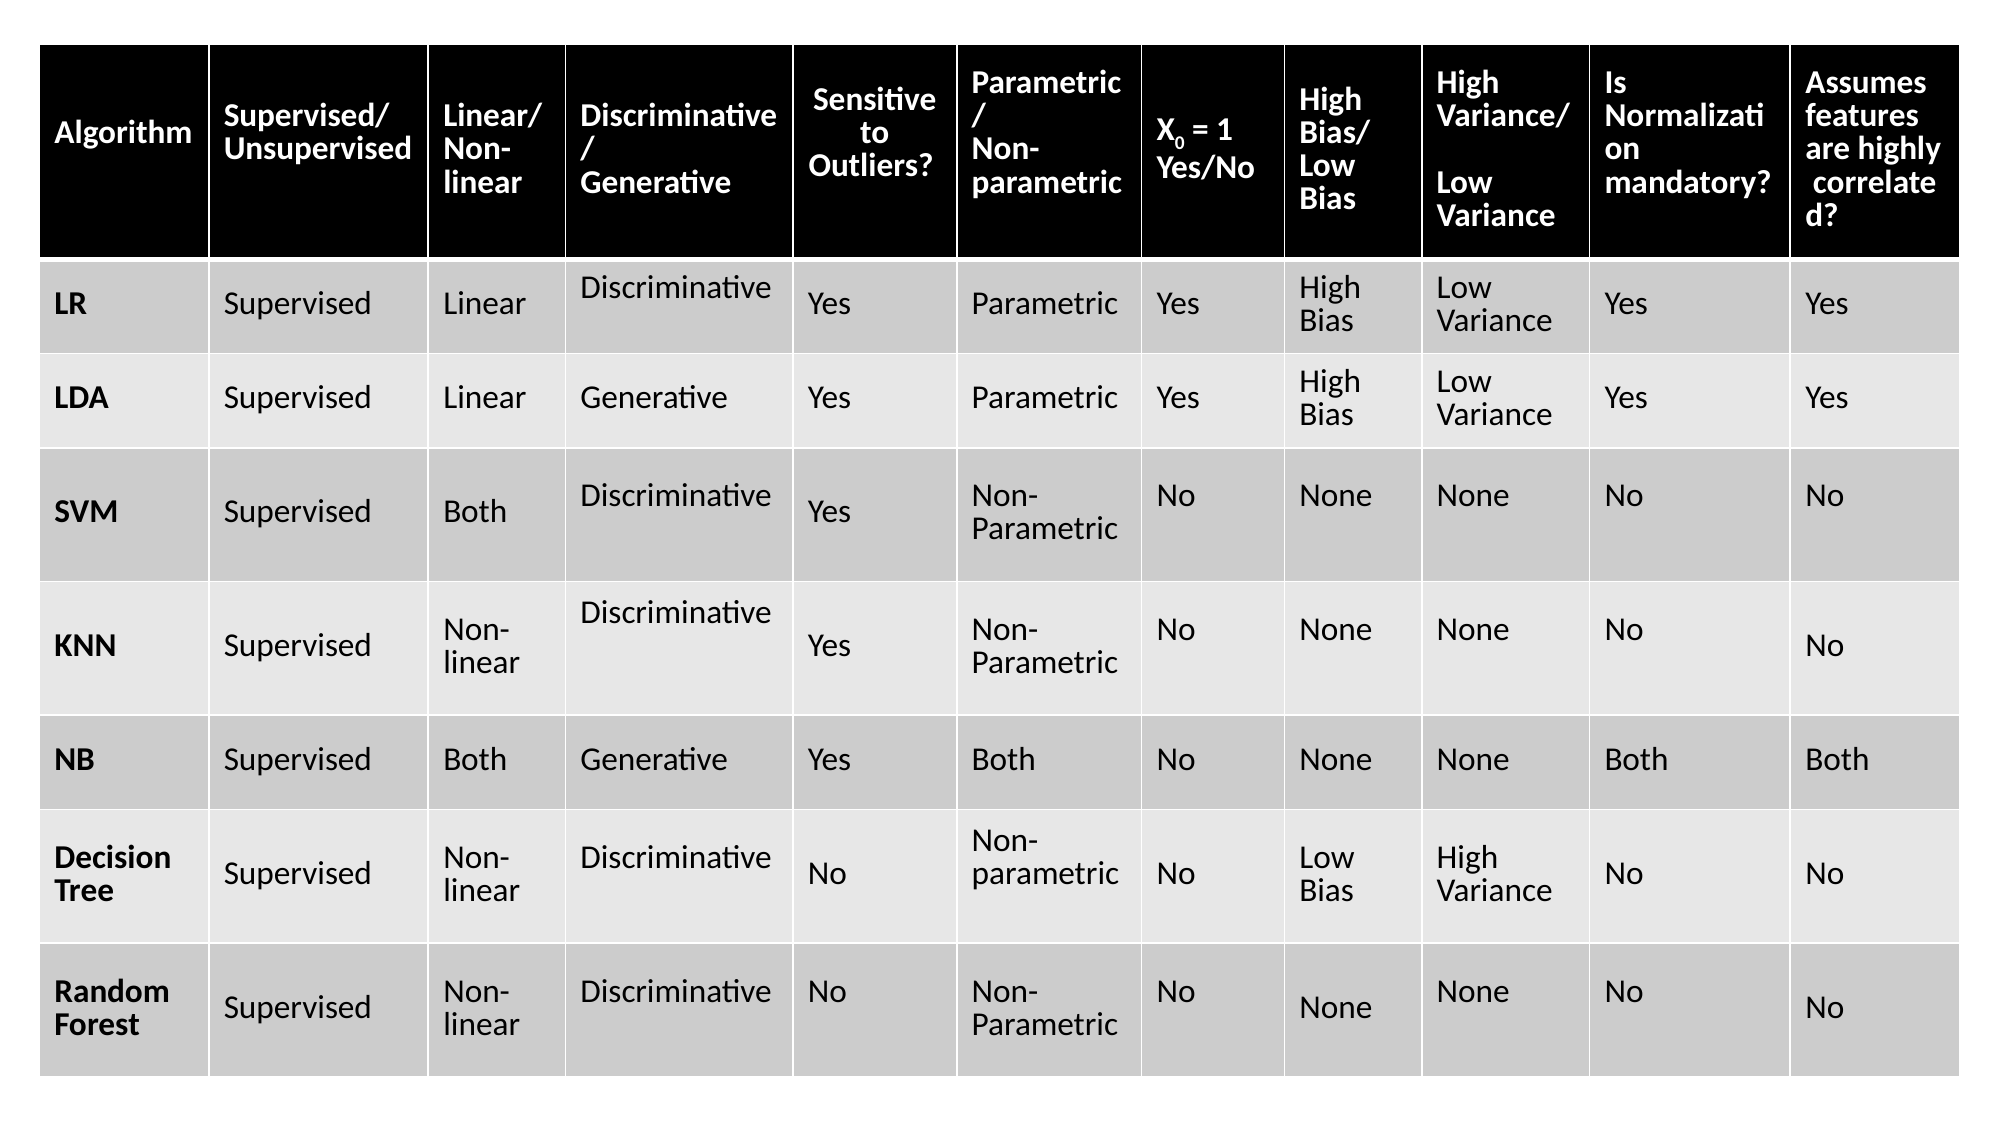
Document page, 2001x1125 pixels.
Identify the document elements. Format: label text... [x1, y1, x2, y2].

table_cell Both [429, 716, 565, 809]
table_cell Yes [794, 449, 956, 581]
table_cell Yes [794, 262, 956, 353]
table_cell Non-linear [429, 810, 565, 942]
table_cell Yes [1590, 262, 1789, 353]
table_cell Non-linear [429, 582, 565, 714]
table_header Is Normalization mandatory? [1590, 45, 1789, 257]
table_cell Supervised [210, 354, 427, 447]
table_cell Non-linear [429, 944, 565, 1076]
table_cell Discriminative [566, 582, 792, 714]
table_cell Non- Parametric [958, 449, 1141, 581]
table_cell Random Forest [40, 944, 208, 1076]
table_cell Low Bias [1285, 810, 1421, 942]
table_header Sensitive to Outliers? [794, 45, 956, 257]
table_cell Parametric [958, 262, 1141, 353]
table_cell Non- Parametric [958, 582, 1141, 714]
table_cell Yes [1791, 262, 1959, 353]
table_cell Supervised [210, 716, 427, 809]
table_cell Linear [429, 262, 565, 353]
table_cell None [1285, 716, 1421, 809]
table_cell Yes [1142, 354, 1284, 447]
table_cell Linear [429, 354, 565, 447]
table_header Assumes features are highly correlated? [1791, 45, 1959, 257]
table_cell NB [40, 716, 208, 809]
table_header High Variance/ Low Variance [1423, 45, 1589, 257]
table_cell Supervised [210, 944, 427, 1076]
table_cell Supervised [210, 449, 427, 581]
table_cell Yes [794, 354, 956, 447]
table_cell Supervised [210, 262, 427, 353]
table_header Supervised/ Unsupervised [210, 45, 427, 257]
table_cell Discriminative [566, 810, 792, 942]
table_cell LR [40, 262, 208, 353]
table_header Discriminative/ Generative [566, 45, 792, 257]
table_cell Non- Parametric [958, 944, 1141, 1076]
table_cell No [1590, 810, 1789, 942]
table_cell LDA [40, 354, 208, 447]
table_cell High Bias [1285, 354, 1421, 447]
table_cell Yes [1142, 262, 1284, 353]
table_header X0 = 1 Yes/No [1142, 45, 1284, 257]
table_cell Yes [1590, 354, 1789, 447]
table_cell Yes [794, 716, 956, 809]
table_cell None [1285, 582, 1421, 714]
table_cell No [794, 810, 956, 942]
table_cell No [1590, 449, 1789, 581]
table_cell None [1285, 449, 1421, 581]
table_cell Supervised [210, 810, 427, 942]
table_cell Both [1791, 716, 1959, 809]
table_cell Discriminative [566, 262, 792, 353]
table_cell Supervised [210, 582, 427, 714]
table_cell No [1142, 449, 1284, 581]
table_cell Low Variance [1423, 262, 1589, 353]
table_cell None [1285, 944, 1421, 1076]
table_cell Both [429, 449, 565, 581]
table_cell No [1590, 944, 1789, 1076]
table_cell Generative [566, 716, 792, 809]
table_cell No [1791, 449, 1959, 581]
table_cell No [794, 944, 956, 1076]
table_cell High Variance [1423, 810, 1589, 942]
table_cell High Bias [1285, 262, 1421, 353]
table_cell Yes [794, 582, 956, 714]
table_cell Both [958, 716, 1141, 809]
table_cell No [1791, 810, 1959, 942]
table_header Linear/ Non-linear [429, 45, 565, 257]
table_cell Discriminative [566, 449, 792, 581]
table_cell Generative [566, 354, 792, 447]
table_cell KNN [40, 582, 208, 714]
table_cell None [1423, 944, 1589, 1076]
table_cell Parametric [958, 354, 1141, 447]
table_cell None [1423, 449, 1589, 581]
table_header Algorithm [40, 45, 208, 257]
table_cell No [1791, 944, 1959, 1076]
table_cell No [1142, 582, 1284, 714]
table_cell No [1142, 716, 1284, 809]
table_cell None [1423, 716, 1589, 809]
table_header Parametric / Non-parametric [958, 45, 1141, 257]
table_cell Decision Tree [40, 810, 208, 942]
table_cell Both [1590, 716, 1789, 809]
table_cell Yes [1791, 354, 1959, 447]
table_cell Discriminative [566, 944, 792, 1076]
table_cell Non-parametric [958, 810, 1141, 942]
table_cell SVM [40, 449, 208, 581]
table_cell Low Variance [1423, 354, 1589, 447]
table_cell No [1791, 582, 1959, 714]
table_cell No [1142, 944, 1284, 1076]
table_cell No [1590, 582, 1789, 714]
table_cell No [1142, 810, 1284, 942]
table_header High Bias/ Low Bias [1285, 45, 1421, 257]
table_cell None [1423, 582, 1589, 714]
